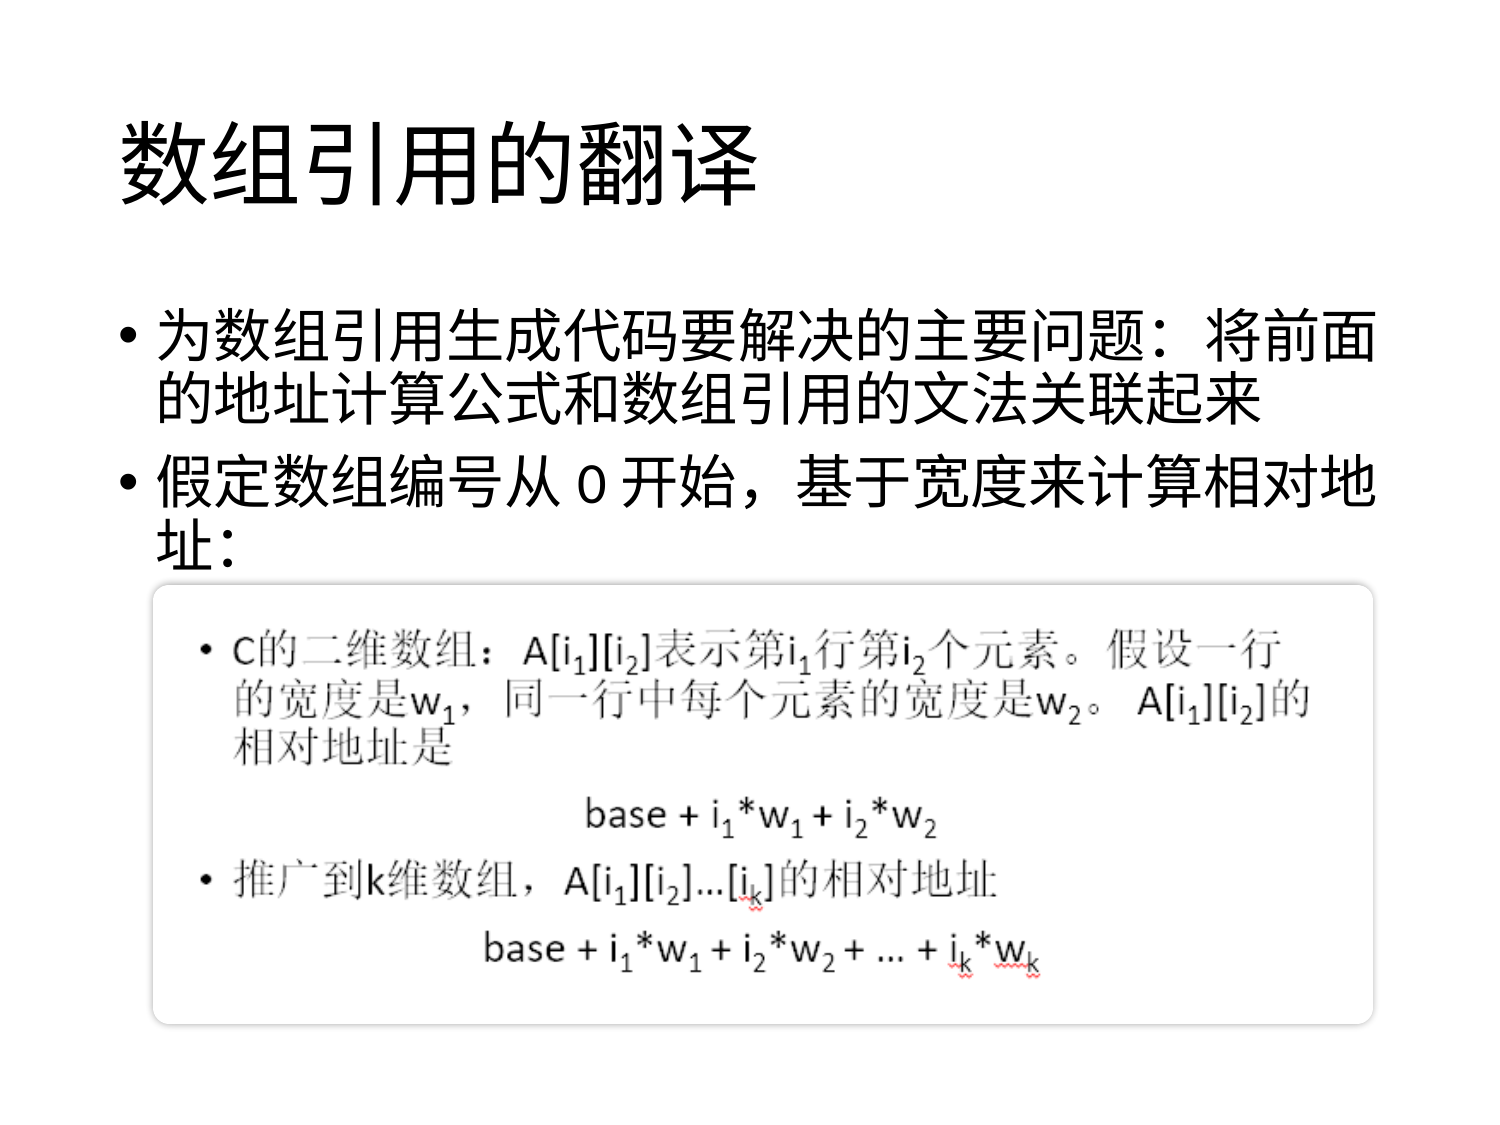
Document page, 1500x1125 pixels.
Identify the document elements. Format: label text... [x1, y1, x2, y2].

picture [184, 615, 1342, 993]
title 数组引用的翻译 [103, 59, 1397, 278]
list 为数组引用生成代码要解决的主要问题：将前面的地址计算公式和数组引用的文法关联起来 假定数组编号从0开始，基于宽度来计算相对地址： [103, 299, 1397, 1014]
